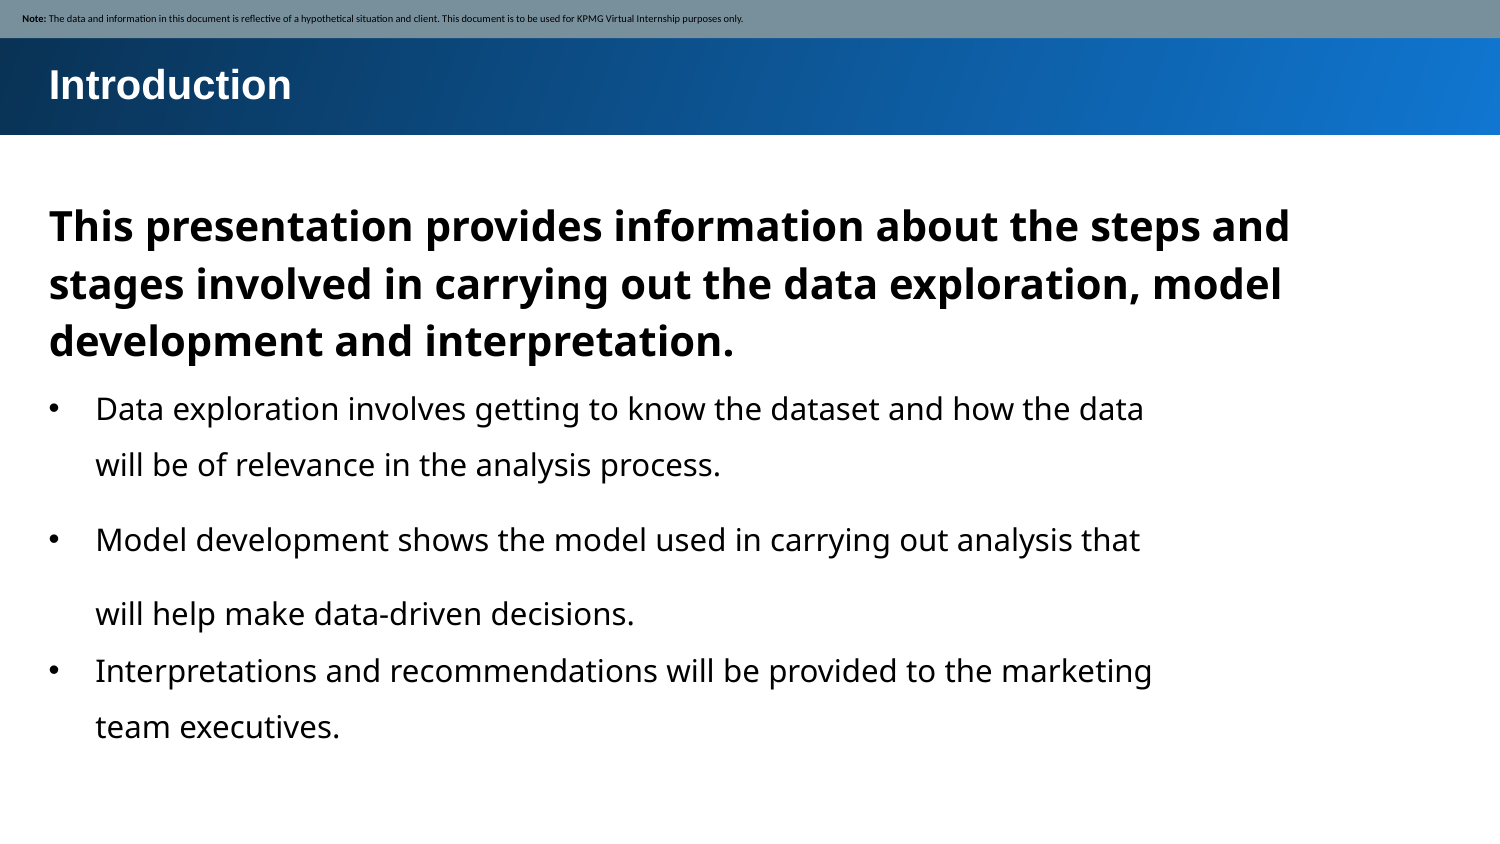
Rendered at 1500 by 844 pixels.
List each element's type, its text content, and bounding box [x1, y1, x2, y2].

text_box Note: The data and information in this document is reflective of a hypothetical situation and client. This document is to be used for KPMG Virtual Internship purposes only. [0, 0, 1500, 39]
text_box Data exploration involves getting to know the dataset and how the data will be of relevance in the analysis process. Model development shows the model used in carrying out analysis that will help make data-driven decisions. Interpretations and recommendations will be provided to the marketing team executives. [33, 355, 1205, 760]
text_box [0, 39, 1500, 135]
text_box Introduction [33, 43, 1439, 124]
text_box This presentation provides information about the steps and stages involved in carrying out the data exploration, model development and interpretation. [33, 177, 1439, 381]
